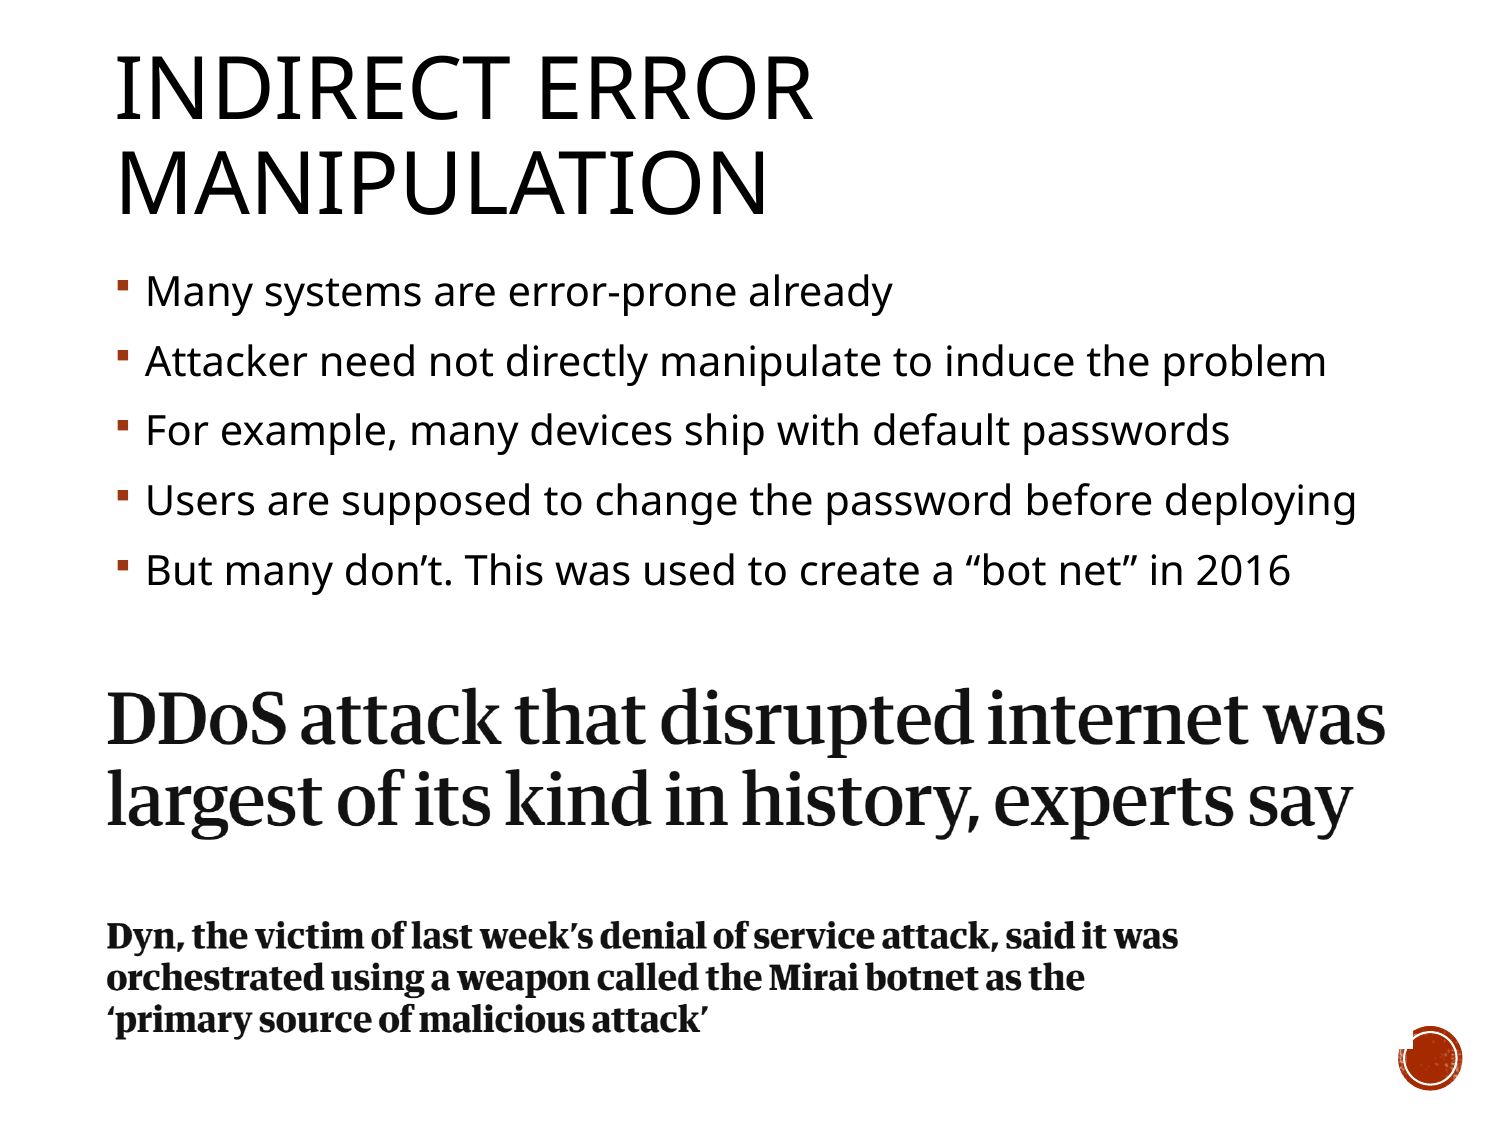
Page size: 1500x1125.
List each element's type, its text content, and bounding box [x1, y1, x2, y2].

list Many systems are error-prone already Attacker need not directly manipulate to induce the problem For example, many devices ship with default passwords Users are supposed to change the password before deploying But many don’t. This was used to create a “bot net” in 2016 [99, 262, 1400, 675]
title Indirect Error Manipulation [99, 45, 1400, 233]
picture [87, 676, 1413, 1049]
